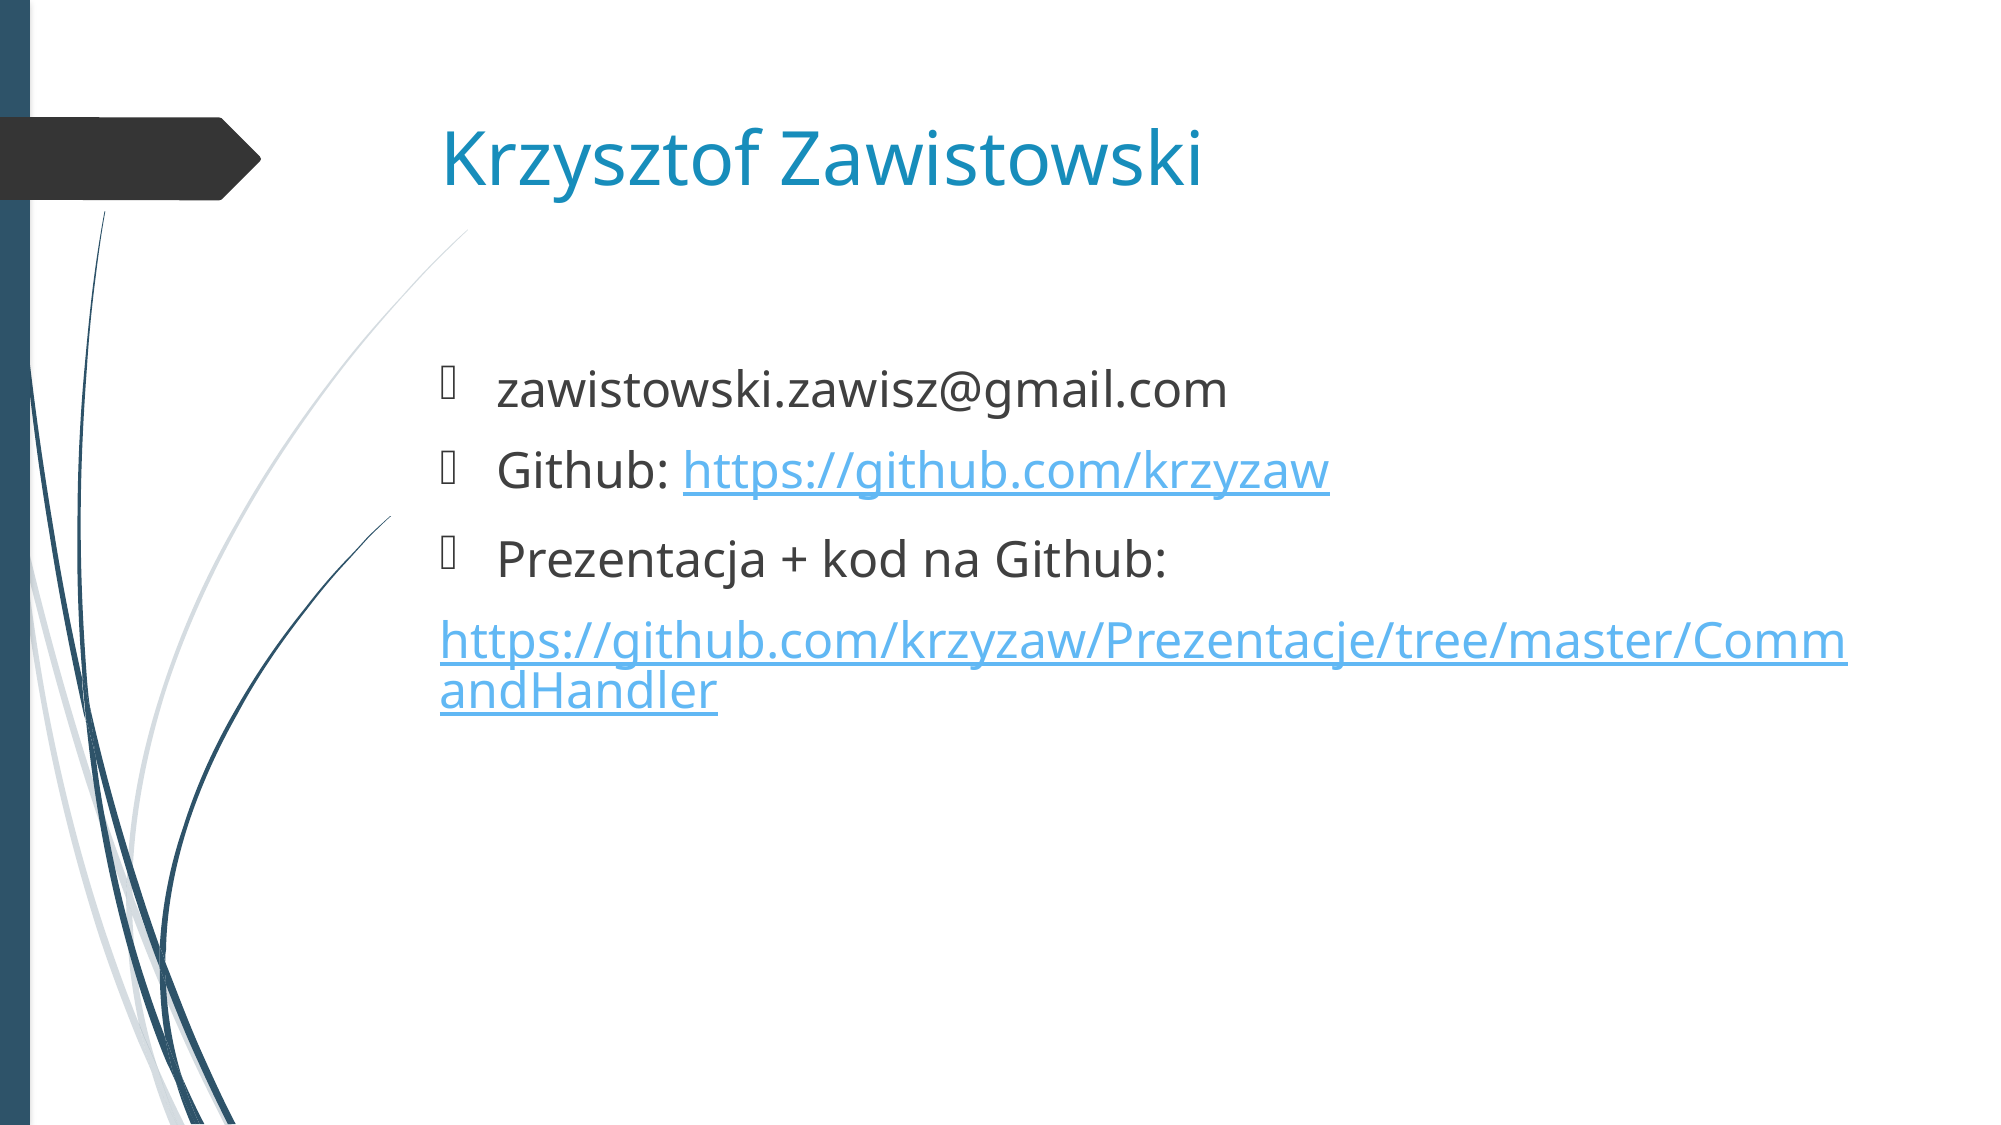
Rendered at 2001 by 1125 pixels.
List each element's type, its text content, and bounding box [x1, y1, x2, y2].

title Krzysztof Zawistowski [425, 102, 1888, 313]
list zawistowski.zawisz@gmail.com Github: https://github.com/krzyzaw Prezentacja + kod na Github: https://github.com/krzyzaw/Prezentacje/tree/master/CommandHandler [424, 350, 1888, 970]
